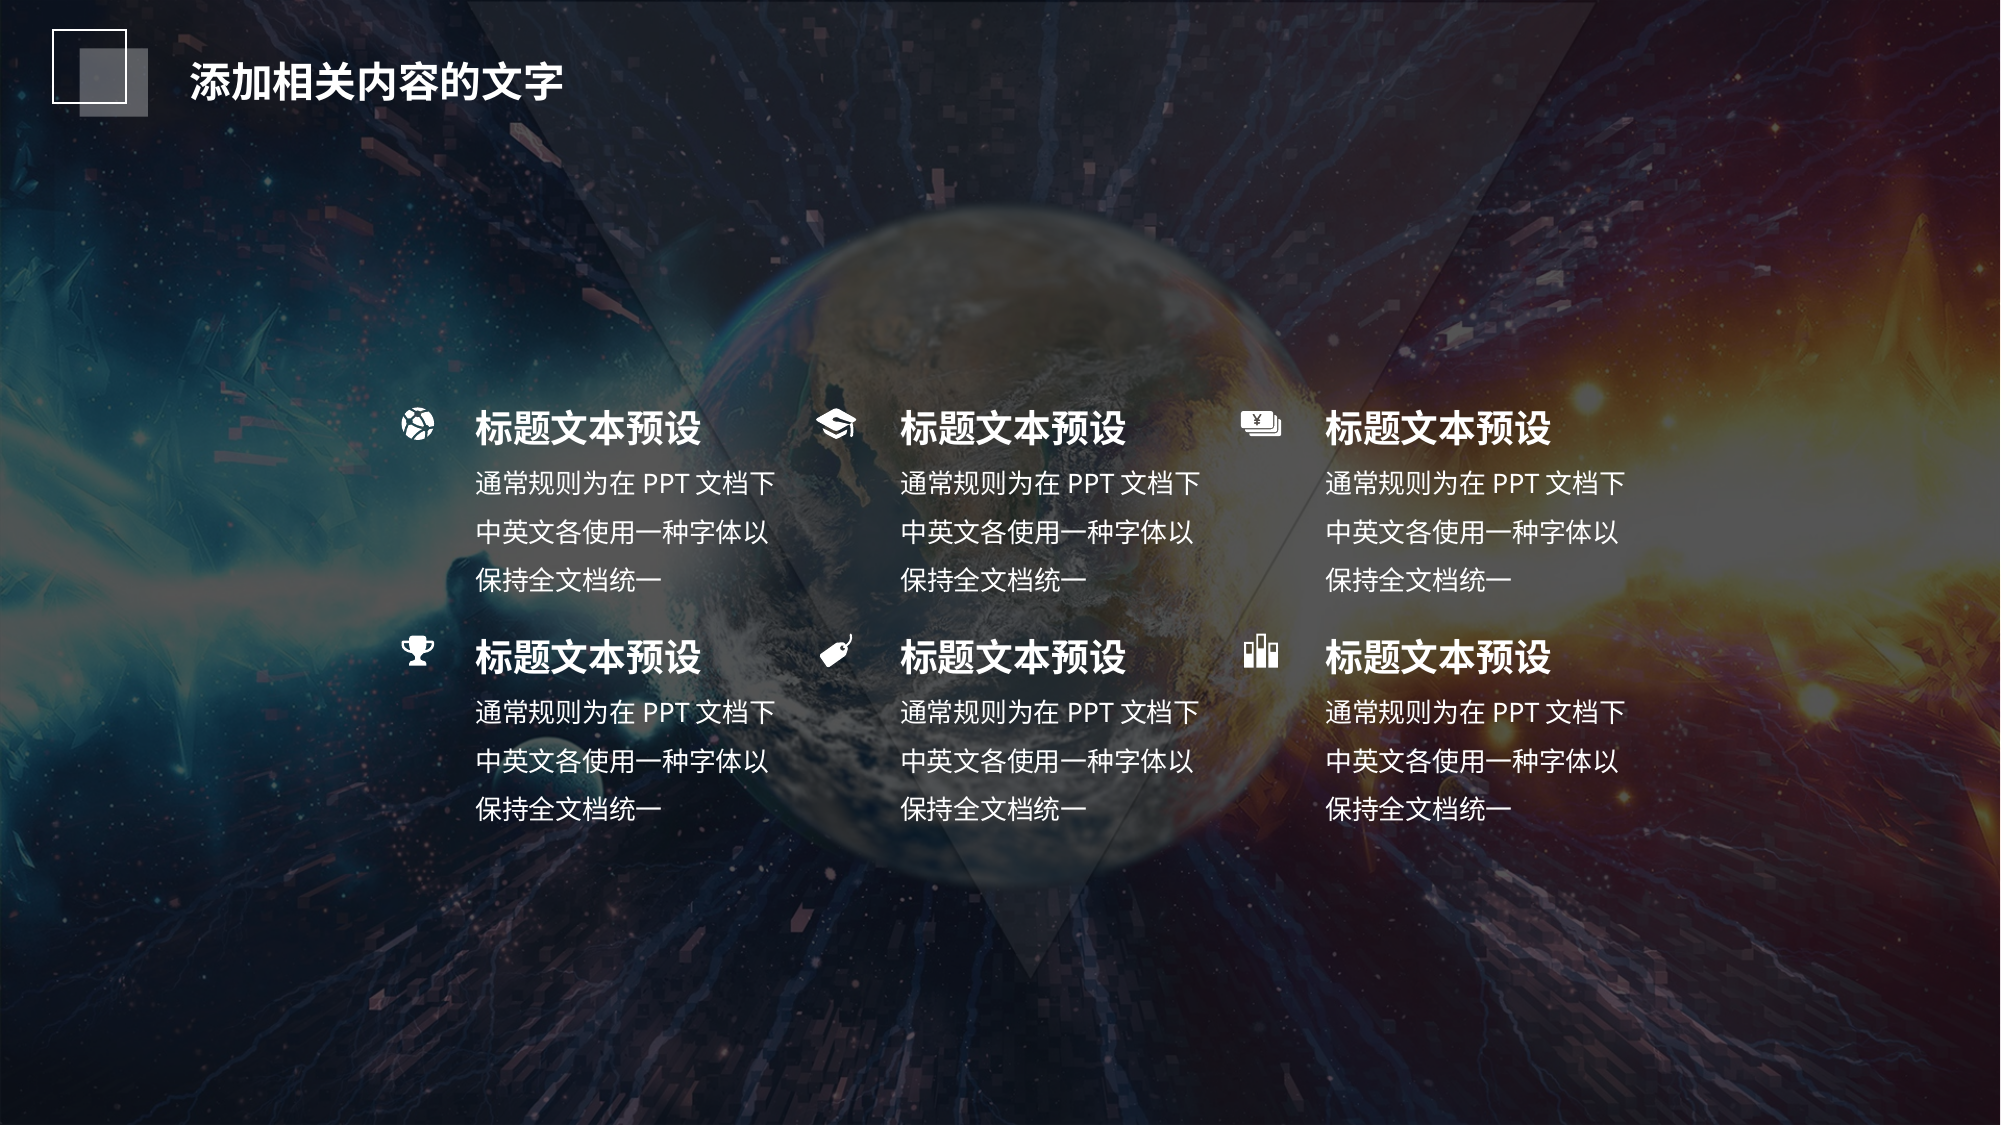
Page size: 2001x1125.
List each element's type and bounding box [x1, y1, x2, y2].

text_box [401, 404, 1638, 827]
